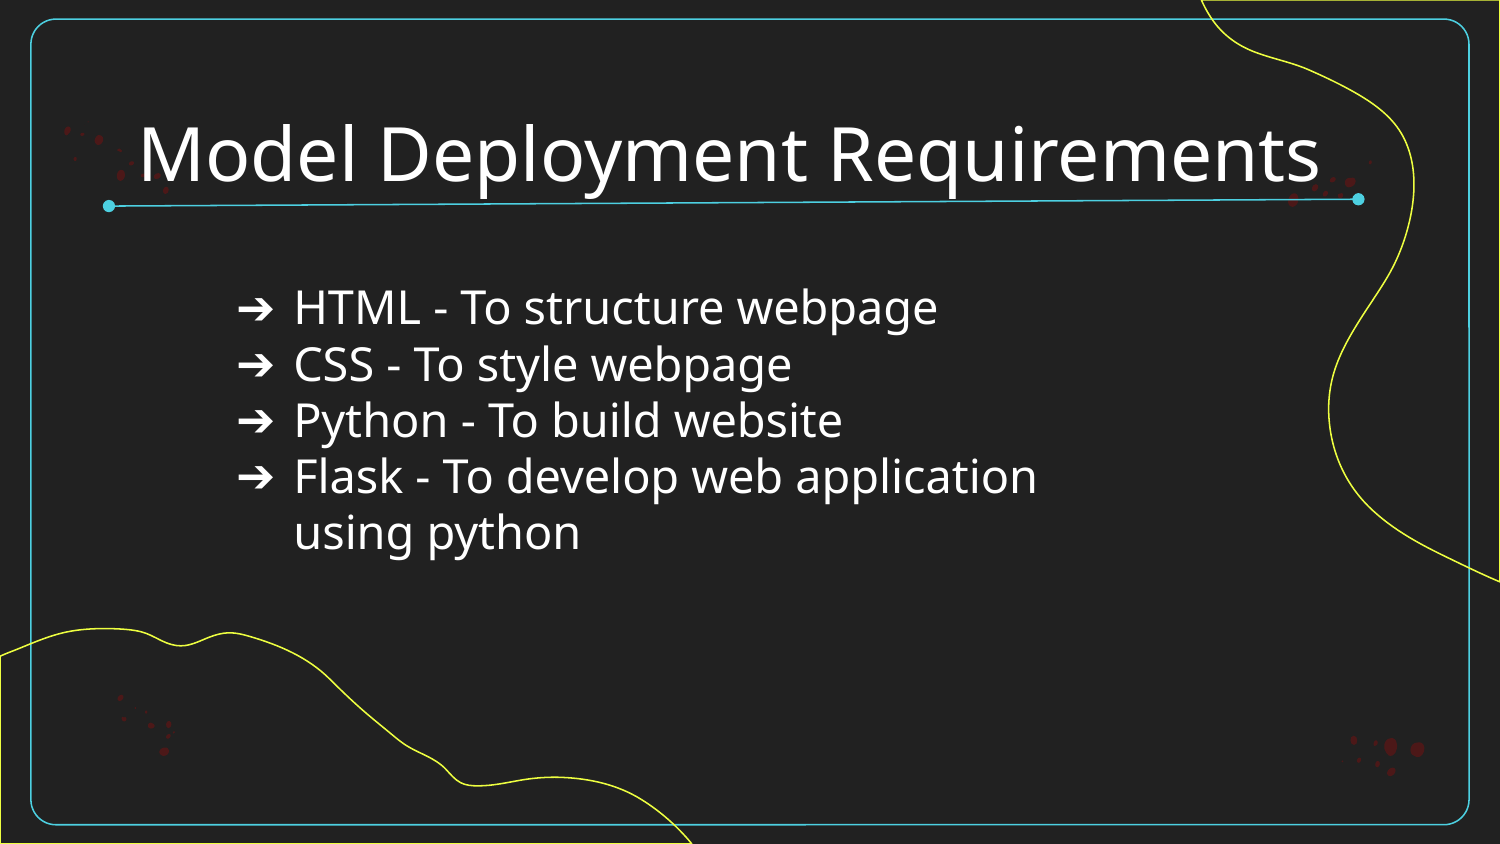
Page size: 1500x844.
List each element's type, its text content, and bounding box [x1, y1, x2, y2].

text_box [108, 199, 1359, 207]
list HTML - To structure webpage CSS - To style webpage Python - To build website Flask - To develop web application using python [210, 231, 1163, 575]
title Model Deployment Requirements [97, 91, 1362, 186]
